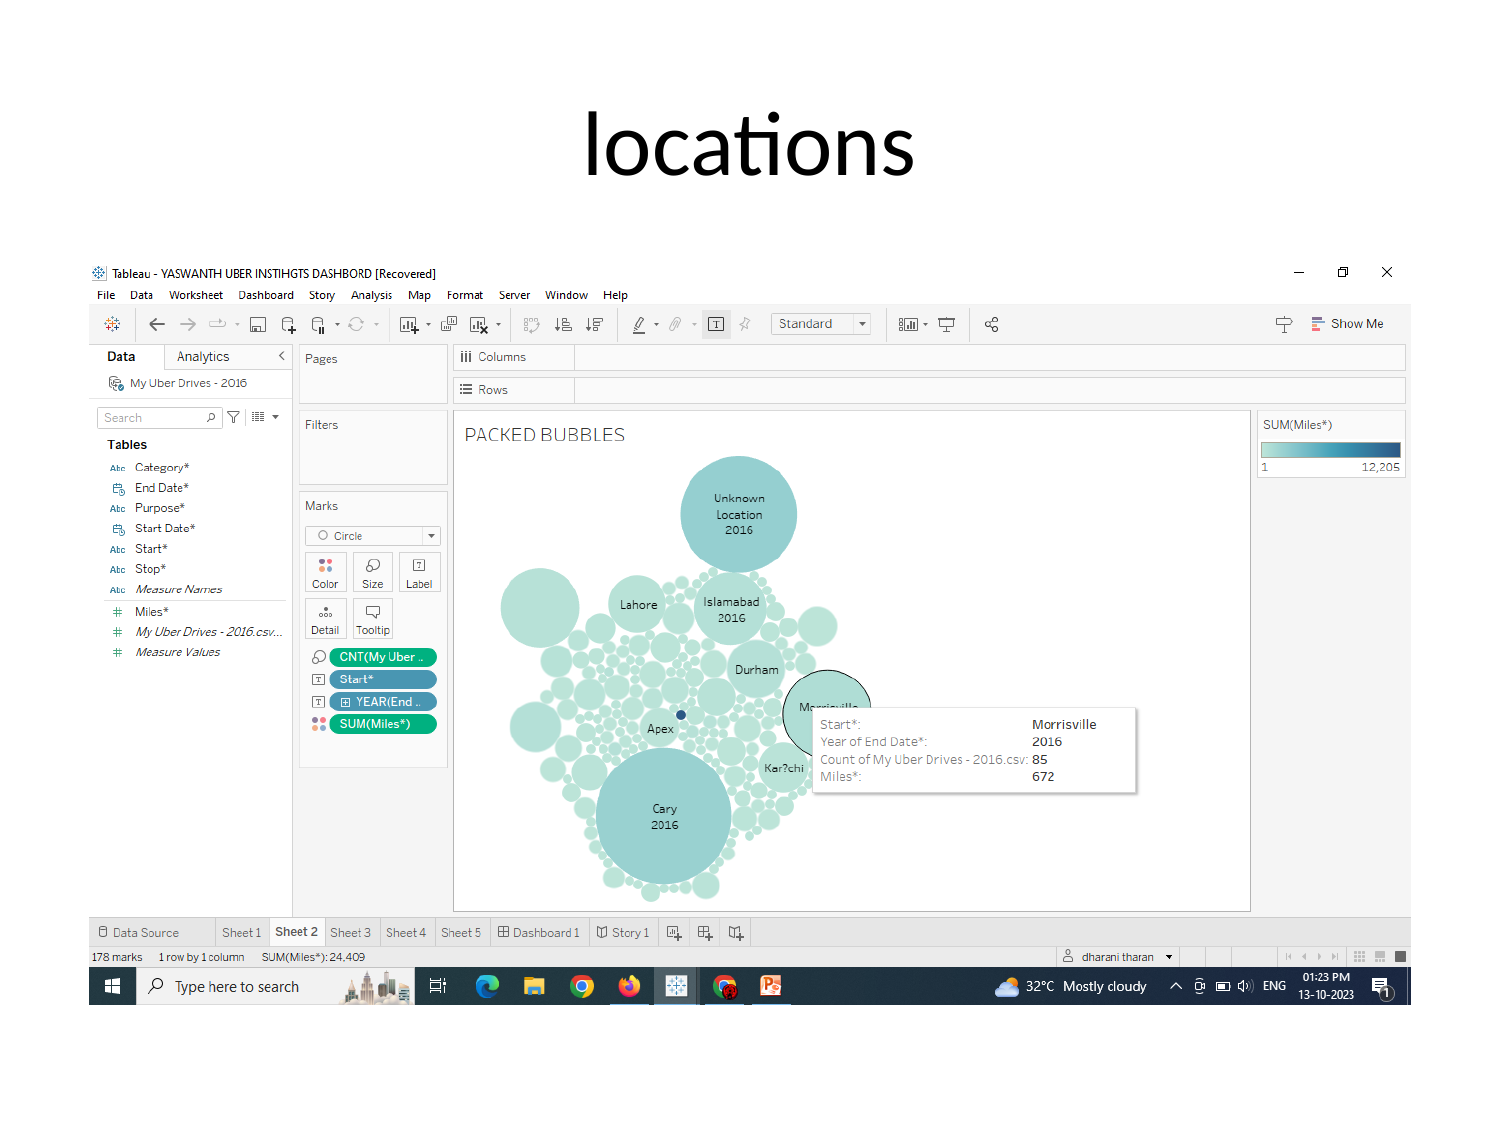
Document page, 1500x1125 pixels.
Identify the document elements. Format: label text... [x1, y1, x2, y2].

title locations [75, 45, 1425, 233]
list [89, 262, 1411, 1006]
